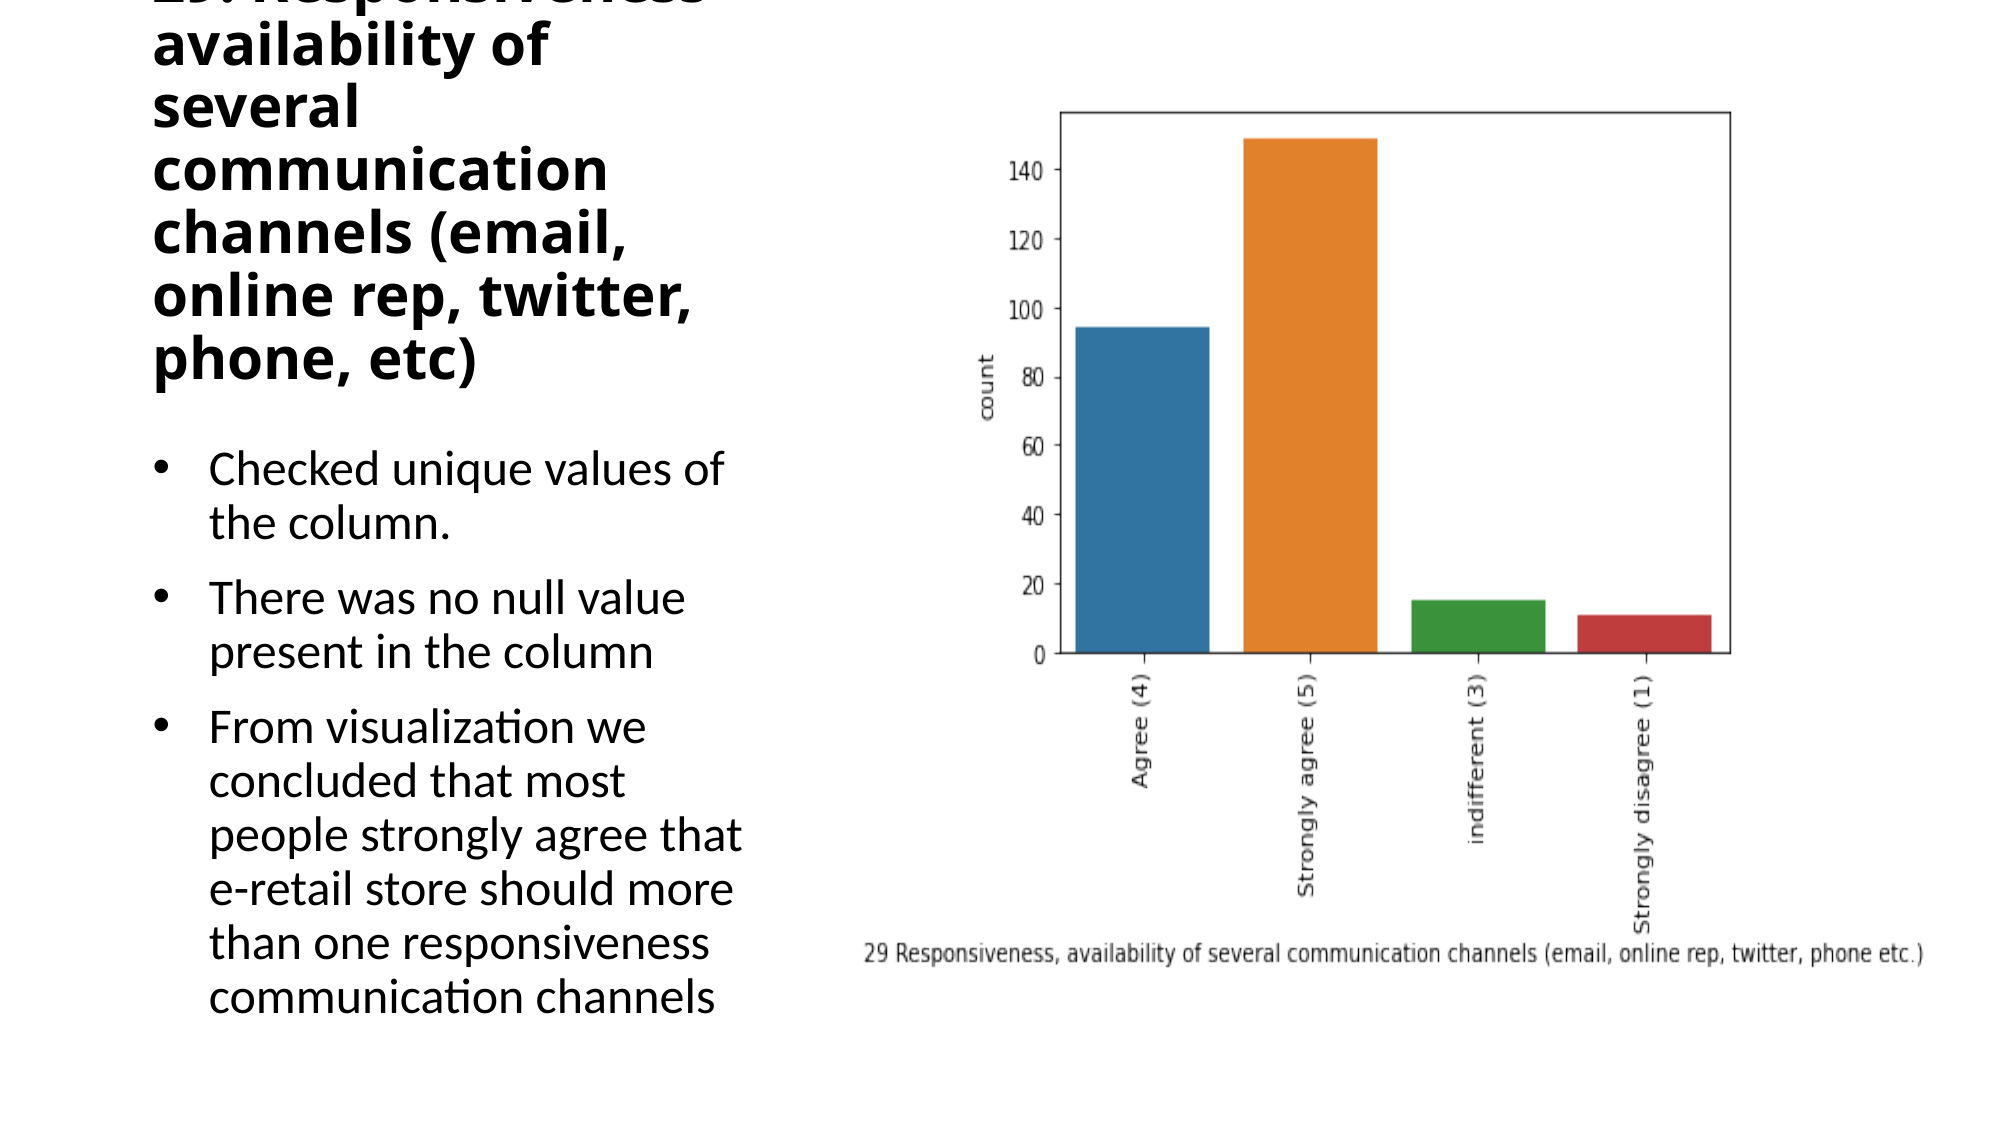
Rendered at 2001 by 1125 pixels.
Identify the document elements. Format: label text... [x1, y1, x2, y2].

title 29. Responsiveness availability of several communication channels (email, online rep, twitter, phone, etc) [137, 75, 783, 400]
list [850, 97, 1938, 983]
list Checked unique values of the column. There was no null value present in the column From visualization we concluded that most people strongly agree that e-retail store should more than one responsiveness communication channels [137, 435, 783, 1073]
